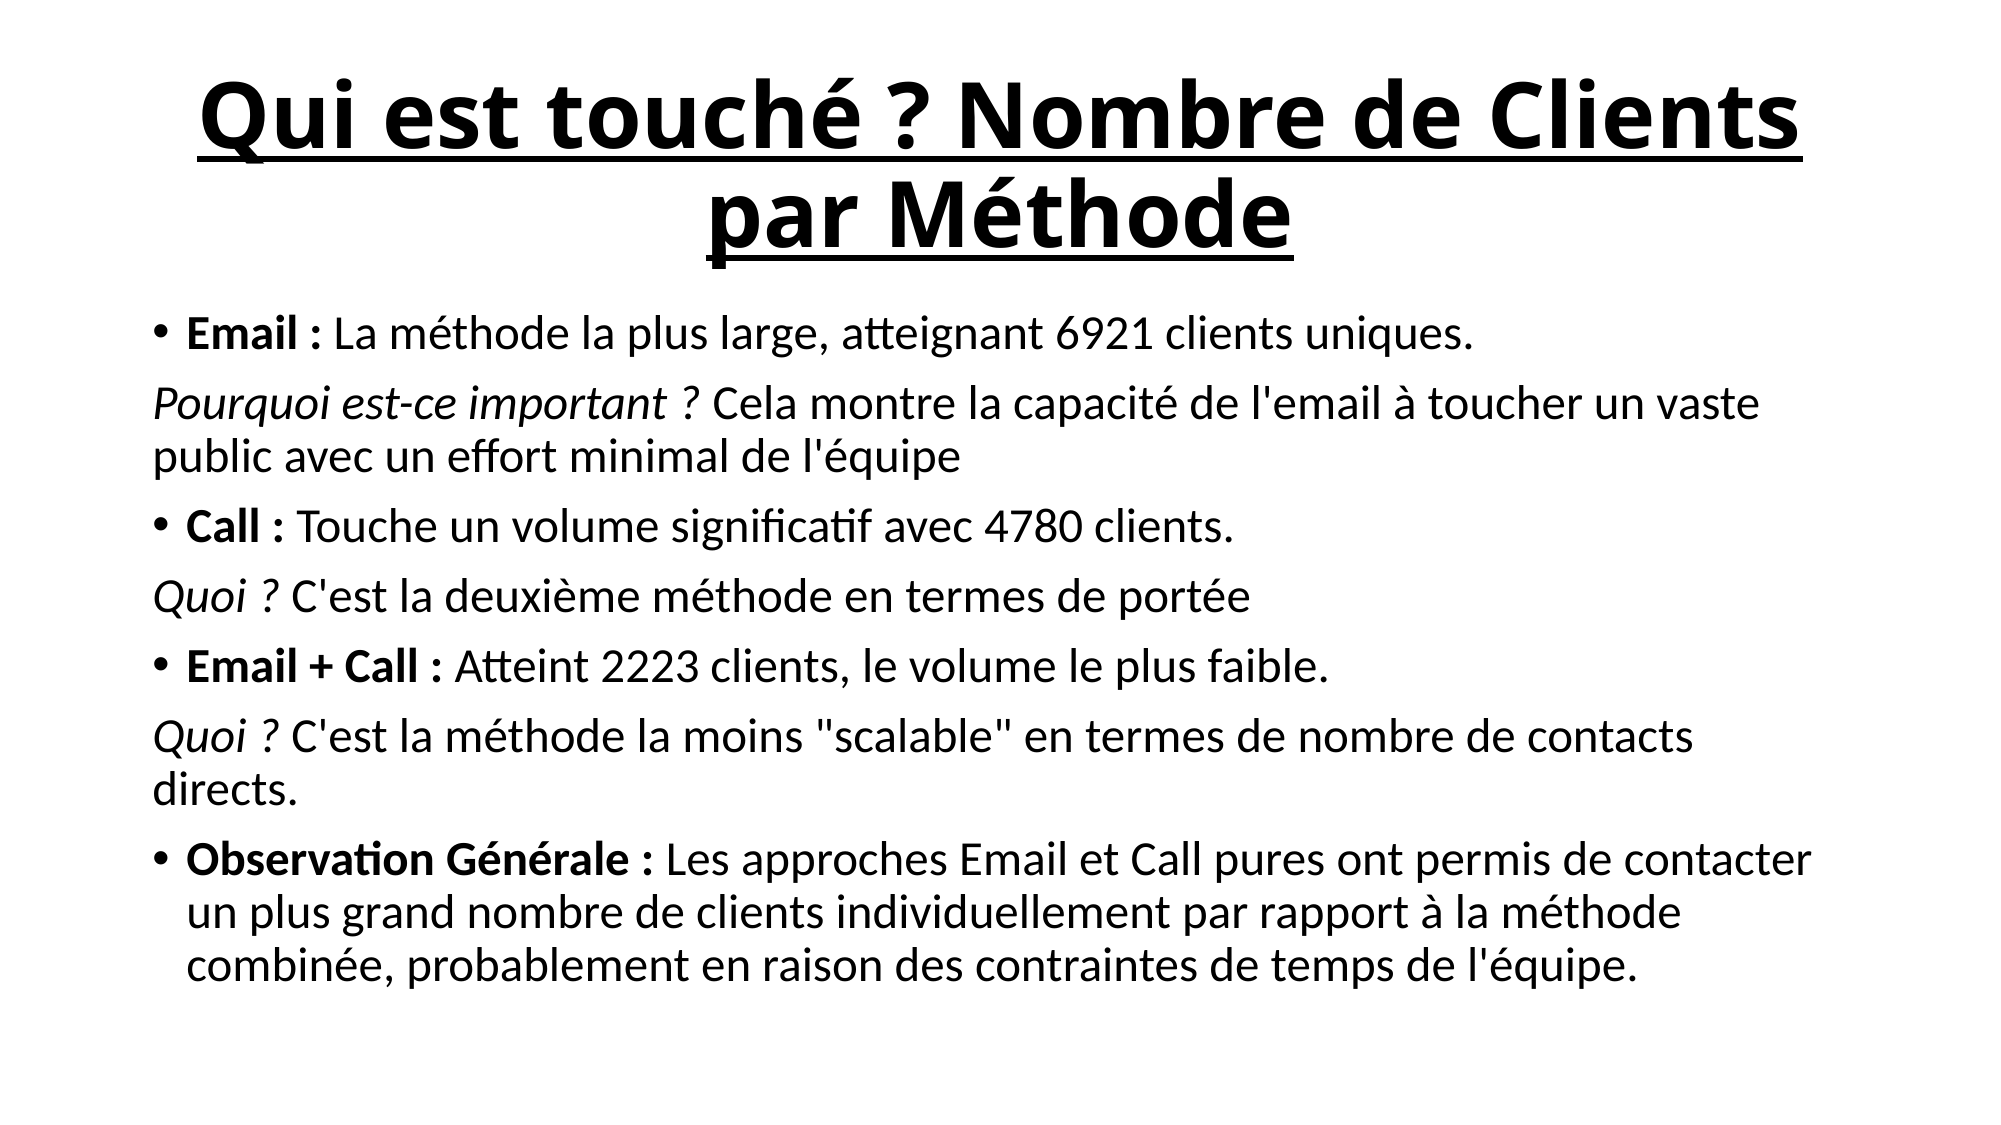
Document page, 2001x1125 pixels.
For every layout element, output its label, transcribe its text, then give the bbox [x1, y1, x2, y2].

list Email : La méthode la plus large, atteignant 6921 clients uniques. Pourquoi est-ce important ? Cela montre la capacité de l'email à toucher un vaste public avec un effort minimal de l'équipe Call : Touche un volume significatif avec 4780 clients. Quoi ? C'est la deuxième méthode en termes de portée Email + Call : Atteint 2223 clients, le volume le plus faible. Quoi ? C'est la méthode la moins "scalable" en termes de nombre de contacts directs. Observation Générale : Les approches Email et Call pures ont permis de contacter un plus grand nombre de clients individuellement par rapport à la méthode combinée, probablement en raison des contraintes de temps de l'équipe. [137, 299, 1863, 1014]
title Qui est touché ? Nombre de Clients par Méthode [137, 59, 1863, 278]
